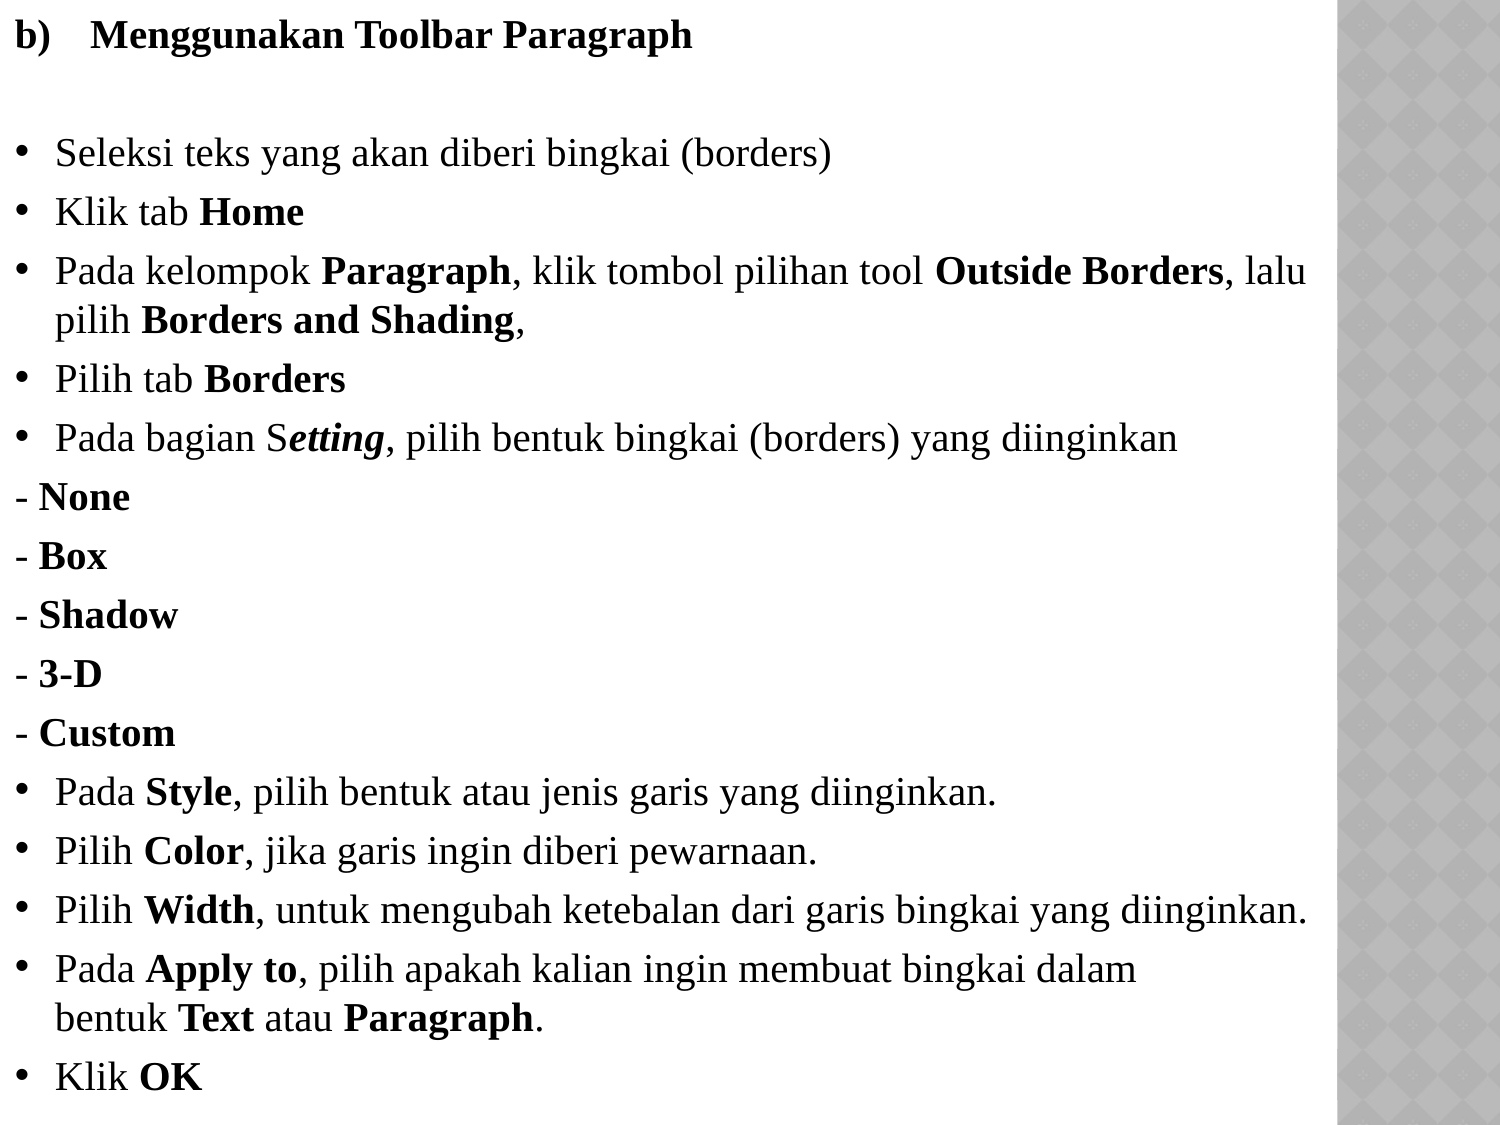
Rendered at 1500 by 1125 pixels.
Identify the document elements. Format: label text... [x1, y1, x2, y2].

list Menggunakan Toolbar Paragraph Seleksi teks yang akan diberi bingkai (borders) Klik tab Home Pada kelompok Paragraph, klik tombol pilihan tool Outside Borders, lalu pilih Borders and Shading, Pilih tab Borders Pada bagian Setting, pilih bentuk bingkai (borders) yang diinginkan - None - Box - Shadow - 3-D - Custom Pada Style, pilih bentuk atau jenis garis yang diinginkan. Pilih Color, jika garis ingin diberi pewarnaan. Pilih Width, untuk mengubah ketebalan dari garis bingkai yang diinginkan. Pada Apply to, pilih apakah kalian ingin membuat bingkai dalam bentuk Text atau Paragraph. Klik OK [0, 0, 1329, 1125]
